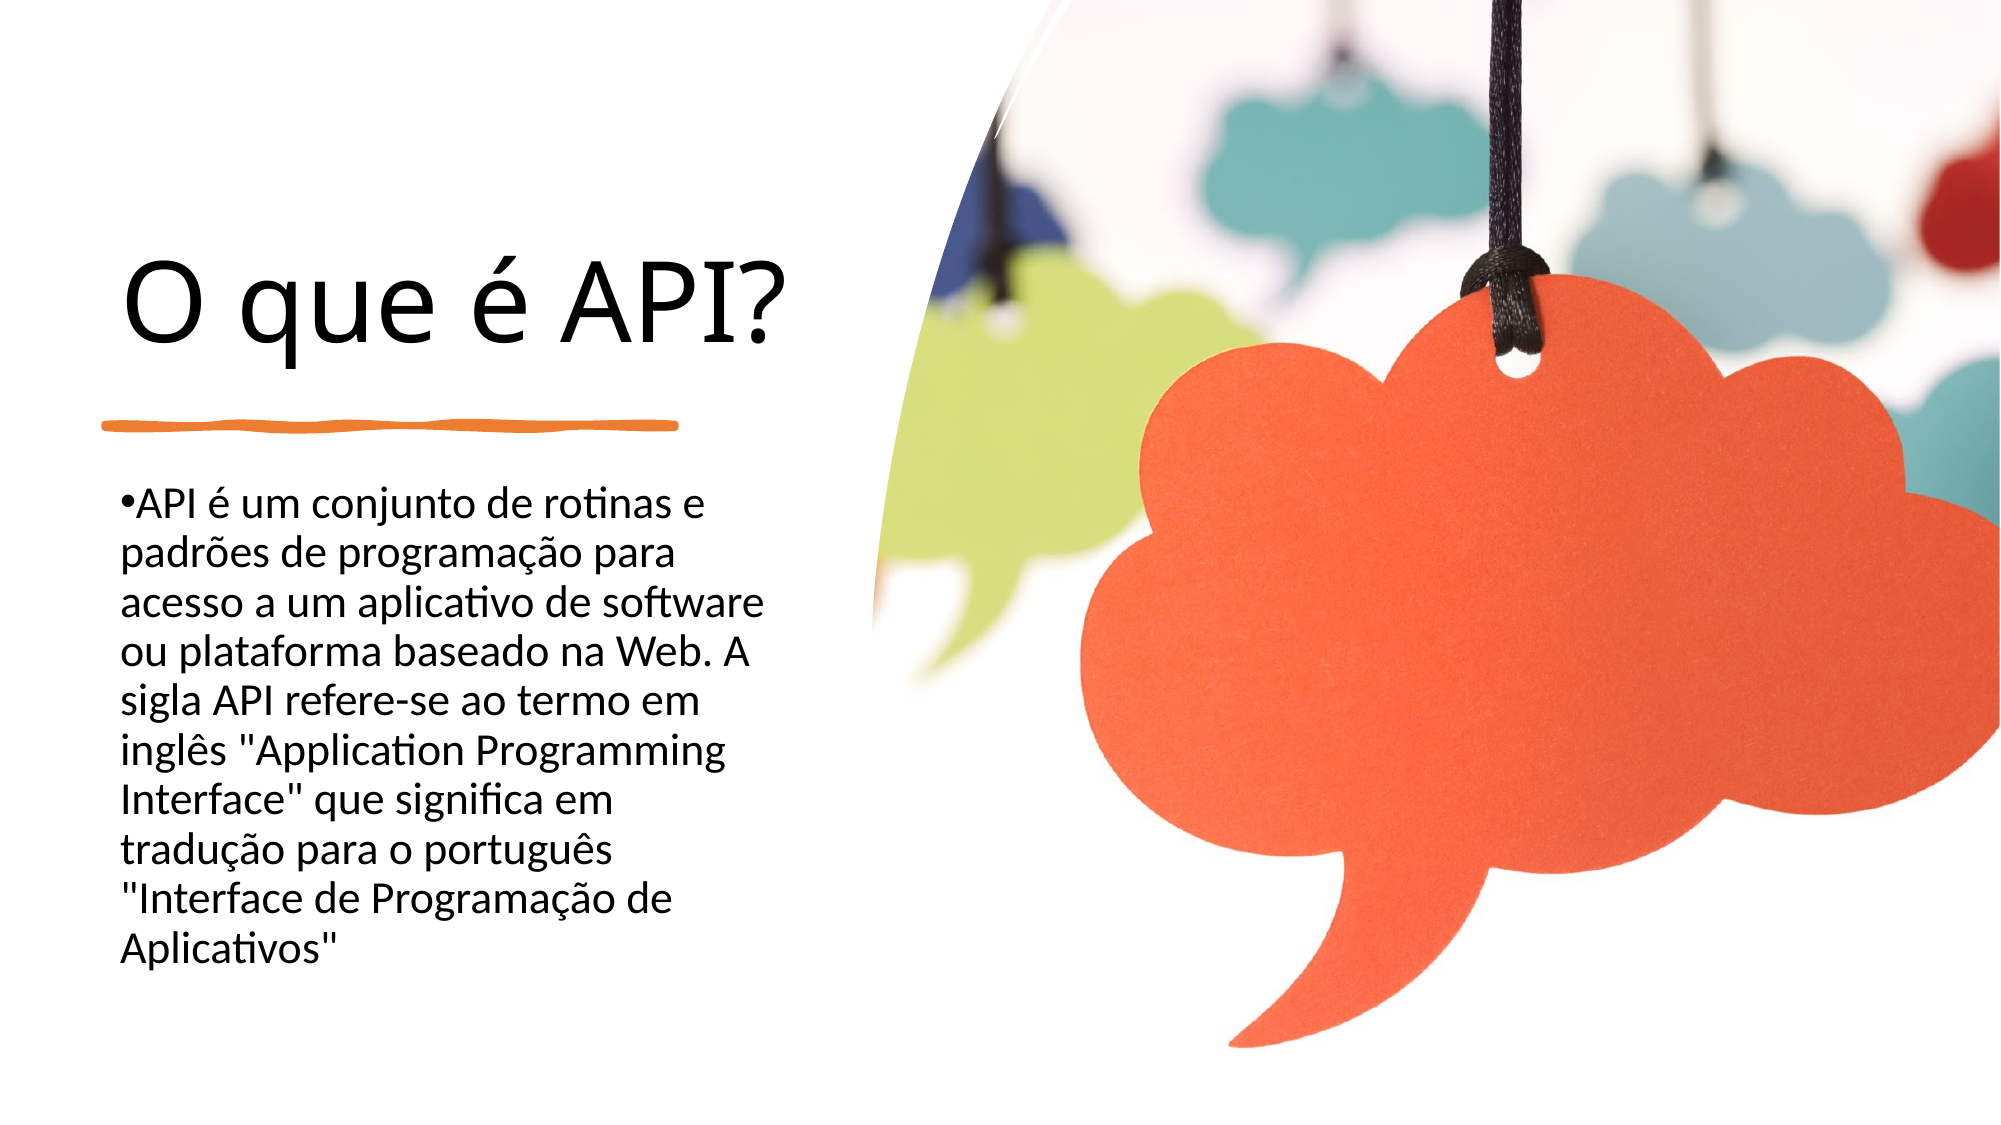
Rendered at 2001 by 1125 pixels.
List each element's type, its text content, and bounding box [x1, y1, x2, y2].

picture [871, 0, 2000, 1125]
text_box [0, 0, 871, 1125]
text_box API é um conjunto de rotinas e padrões de programação para acesso a um aplicativo de software ou plataforma baseado na Web. A sigla API refere-se ao termo em inglês "Application Programming Interface" que significa em tradução para o português "Interface de Programação de Aplicativos" [104, 471, 802, 1016]
text_box [103, 421, 676, 431]
text_box O que é API? [105, 53, 822, 375]
